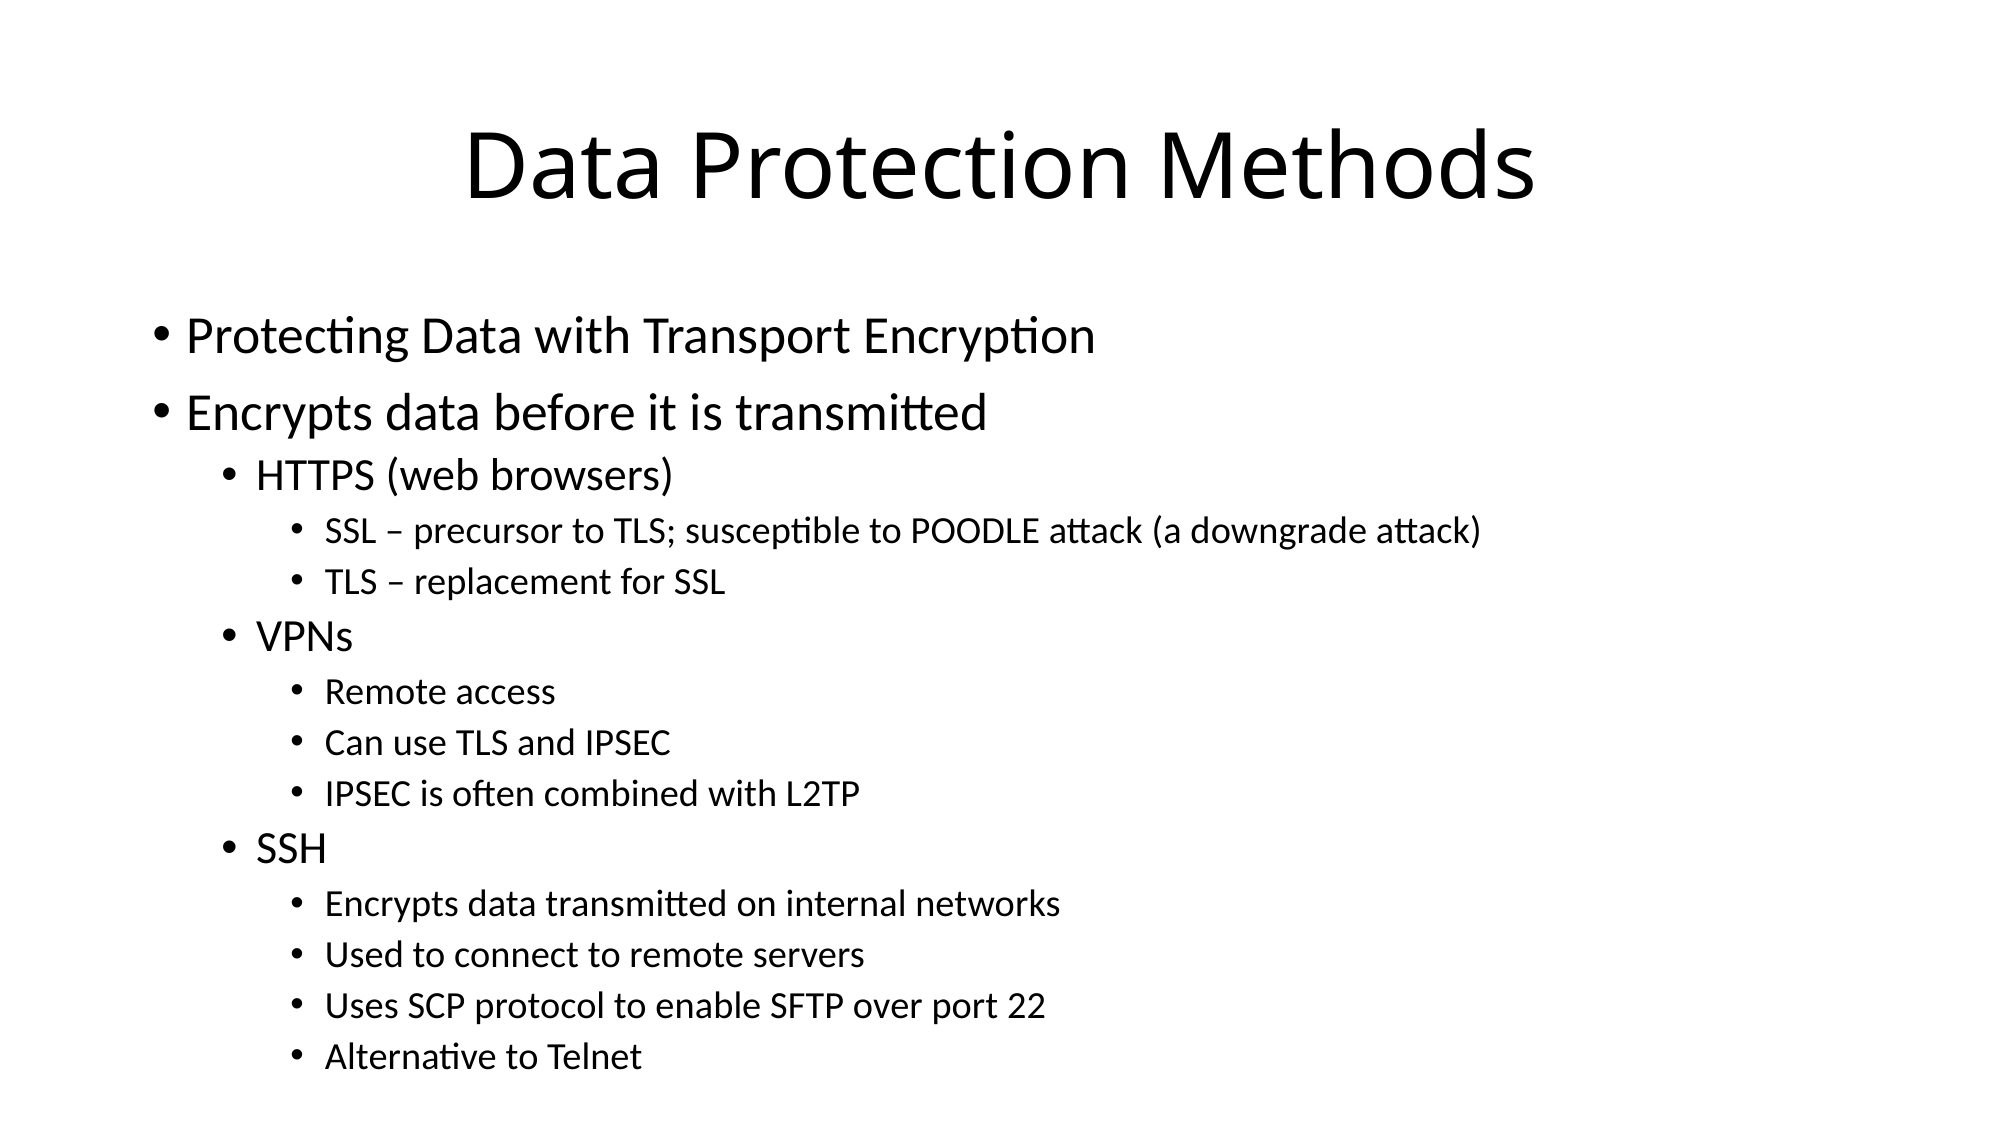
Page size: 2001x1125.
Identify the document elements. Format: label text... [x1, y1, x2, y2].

list Protecting Data with Transport Encryption Encrypts data before it is transmitted HTTPS (web browsers) SSL – precursor to TLS; susceptible to POODLE attack (a downgrade attack) TLS – replacement for SSL VPNs Remote access Can use TLS and IPSEC IPSEC is often combined with L2TP SSH Encrypts data transmitted on internal networks Used to connect to remote servers Uses SCP protocol to enable SFTP over port 22 Alternative to Telnet [137, 299, 1863, 1092]
title Data Protection Methods [137, 59, 1863, 278]
